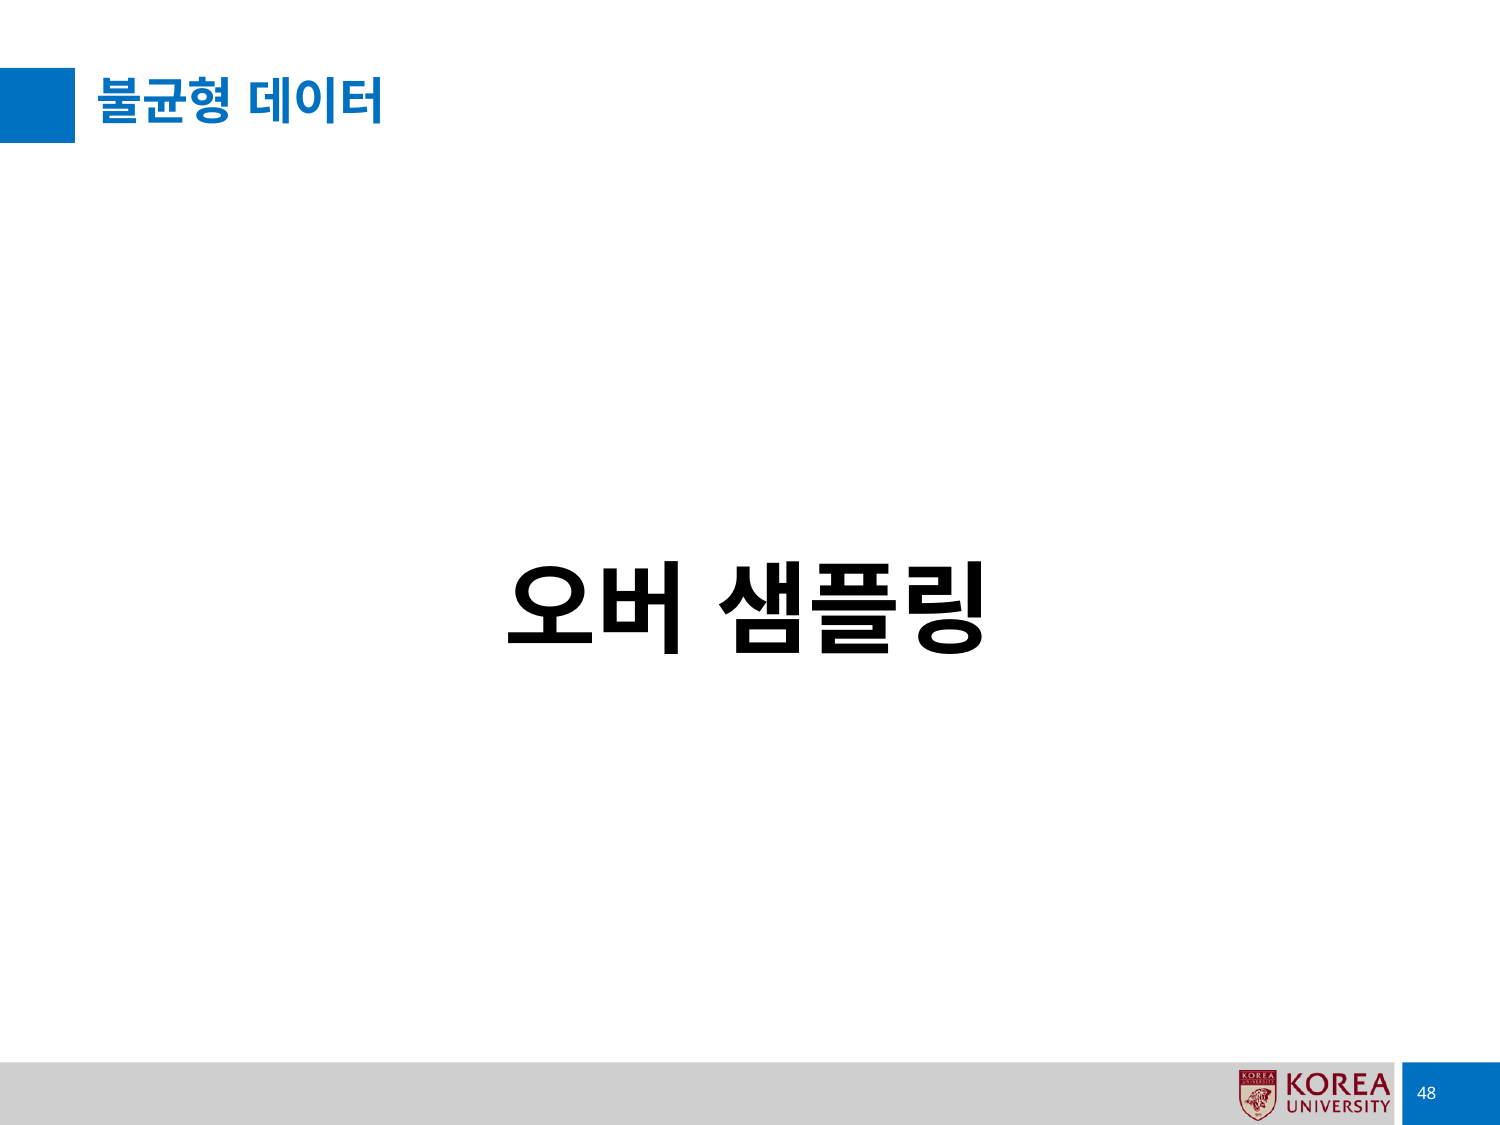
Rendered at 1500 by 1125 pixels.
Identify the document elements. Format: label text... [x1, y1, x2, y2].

picture [1239, 1070, 1390, 1121]
title 불균형 데이터 [95, 75, 1449, 134]
text_box 오버 샘플링 [489, 537, 1008, 673]
